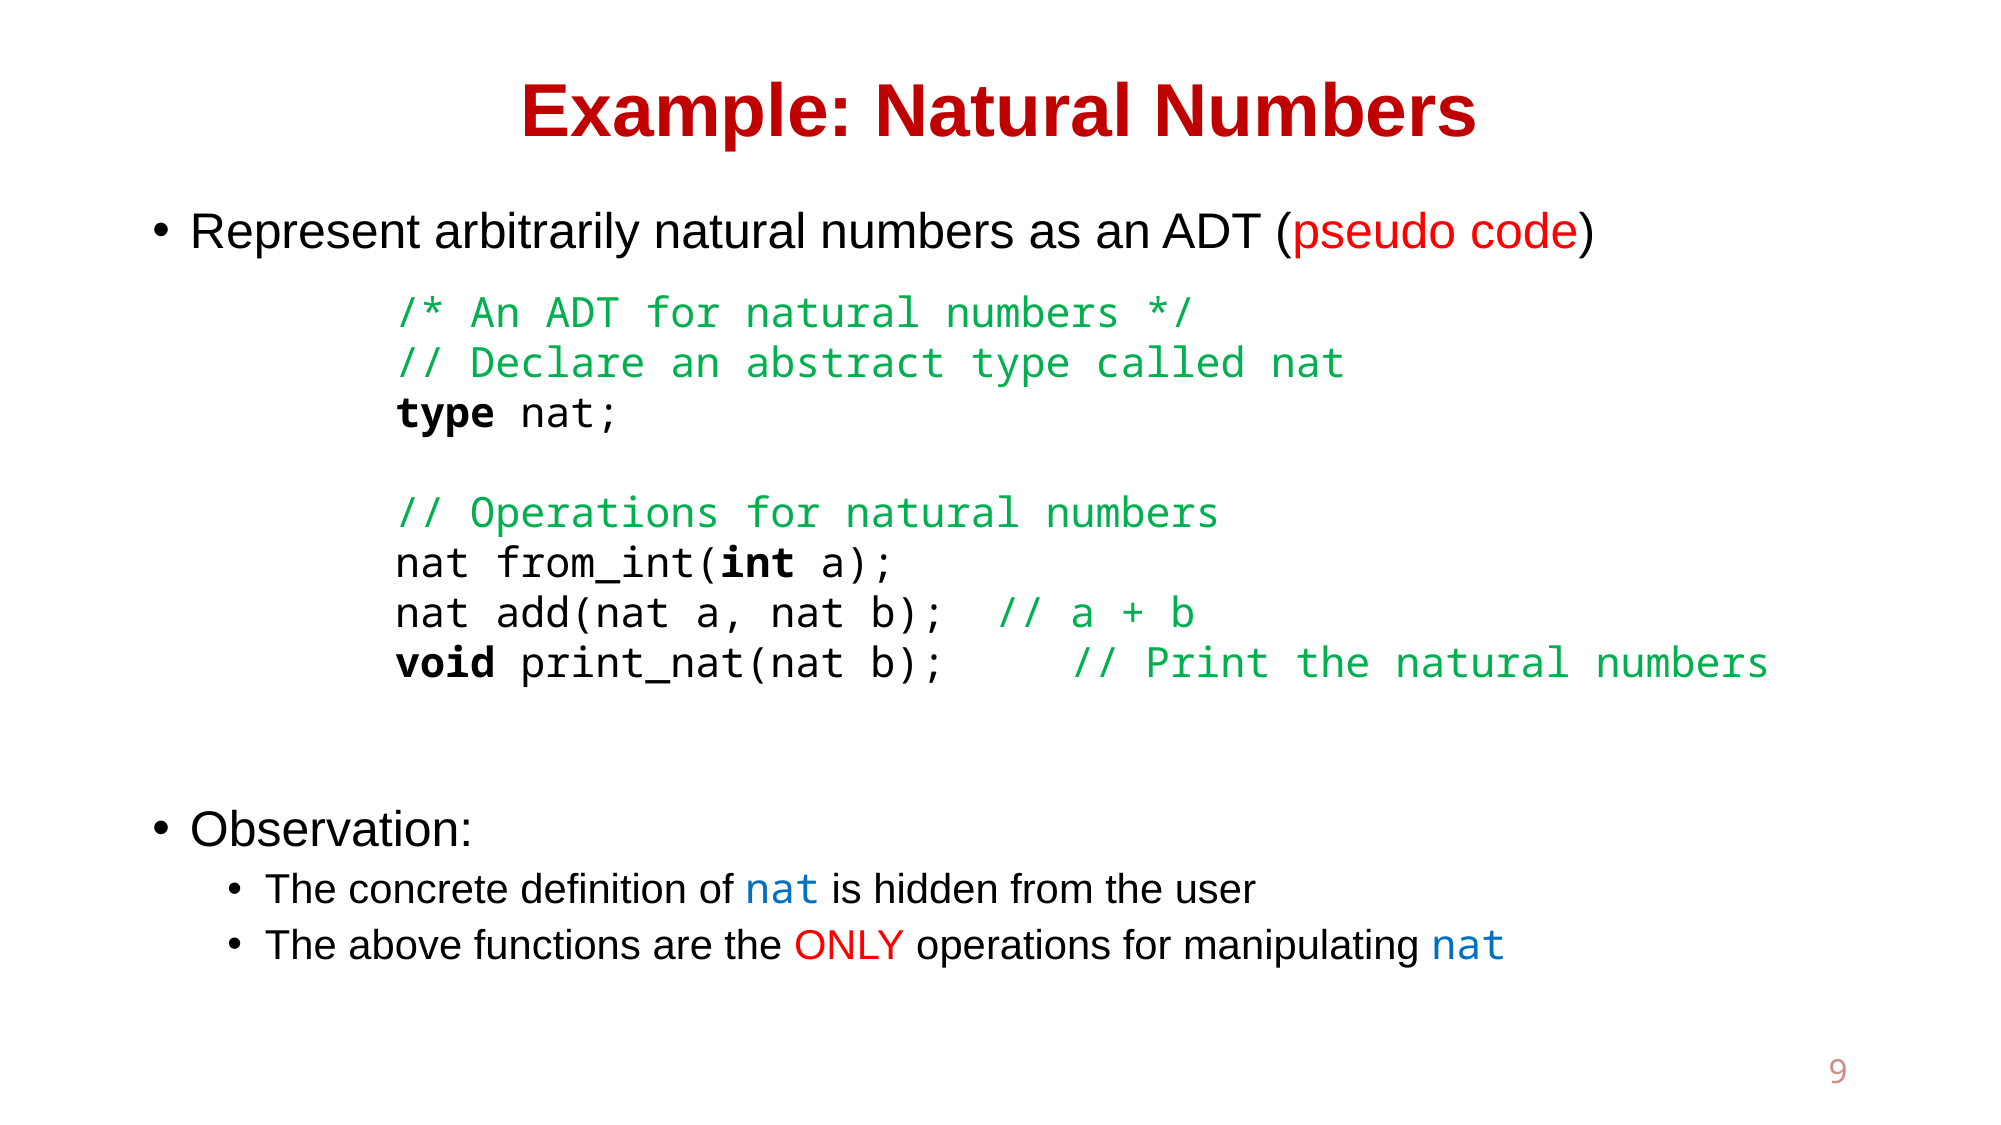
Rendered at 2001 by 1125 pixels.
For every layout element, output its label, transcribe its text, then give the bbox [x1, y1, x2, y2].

title Example: Natural Numbers [137, 59, 1863, 166]
text_box /* An ADT for natural numbers */ // Declare an abstract type called nat type nat; // Operations for natural numbers nat from_int(int a); nat add(nat a, nat b); // a + b void print_nat(nat b); // Print the natural numbers [380, 277, 1909, 693]
list Represent arbitrarily natural numbers as an ADT (pseudo code) Observation: The concrete definition of nat is hidden from the user The above functions are the ONLY operations for manipulating nat [137, 197, 1863, 1025]
slide_number 9 [1412, 1042, 1863, 1103]
